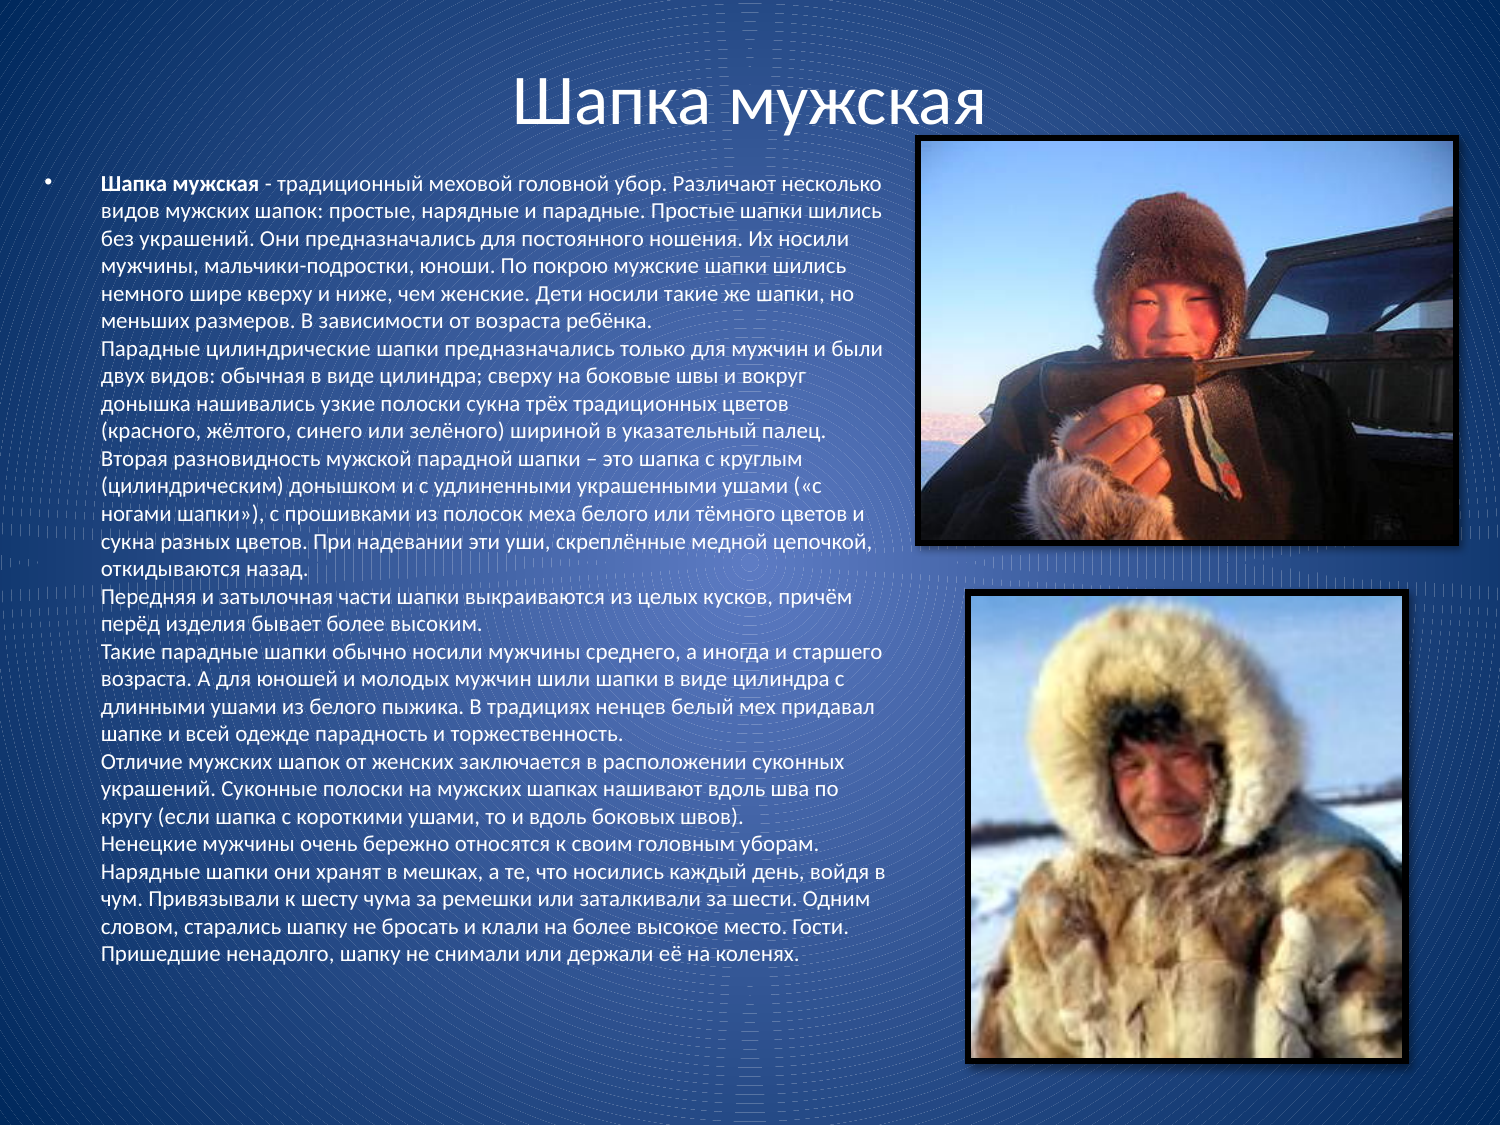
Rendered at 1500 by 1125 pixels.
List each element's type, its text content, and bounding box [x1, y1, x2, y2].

list Шапка мужская - традиционный меховой головной убор. Различают несколько видов мужских шапок: простые, нарядные и парадные. Простые шапки шились без украшений. Они предназначались для постоянного ношения. Их носили мужчины, мальчики-подростки, юноши. По покрою мужские шапки шились немного шире кверху и ниже, чем женские. Дети носили такие же шапки, но меньших размеров. В зависимости от возраста ребёнка. Парадные цилиндрические шапки предназначались только для мужчин и были двух видов: обычная в виде цилиндра; сверху на боковые швы и вокруг донышка нашивались узкие полоски сукна трёх традиционных цветов (красного, жёлтого, синего или зелёного) шириной в указательный палец. Вторая разновидность мужской парадной шапки – это шапка с круглым (цилиндрическим) донышком и с удлиненными украшенными ушами («с ногами шапки»), с прошивками из полосок меха белого или тёмного цветов и сукна разных цветов. При надевании эти уши, скреплённые медной цепочкой, откидываются назад. Передняя и затылочная части шапки выкраиваются из целых кусков, причём перёд изделия бывает более высоким. Такие парадные шапки обычно носили мужчины среднего, а иногда и старшего возраста. А для юношей и молодых мужчин шили шапки в виде цилиндра с длинными ушами из белого пыжика. В традициях ненцев белый мех придавал шапке и всей одежде парадность и торжественность. Отличие мужских шапок от женских заключается в расположении суконных украшений. Суконные полоски на мужских шапках нашивают вдоль шва по кругу (если шапка с короткими ушами, то и вдоль боковых швов). Ненецкие мужчины очень бережно относятся к своим головным уборам. Нарядные шапки они хранят в мешках, а те, что носились каждый день, войдя в чум. Привязывали к шесту чума за ремешки или заталкивали за шести. Одним словом, старались шапку не бросать и клали на более высокое место. Гости. Пришедшие ненадолго, шапку не снимали или держали её на коленях. [29, 160, 904, 1059]
picture [920, 141, 1453, 541]
title Шапка мужская [75, 45, 1425, 233]
picture [971, 595, 1403, 1059]
